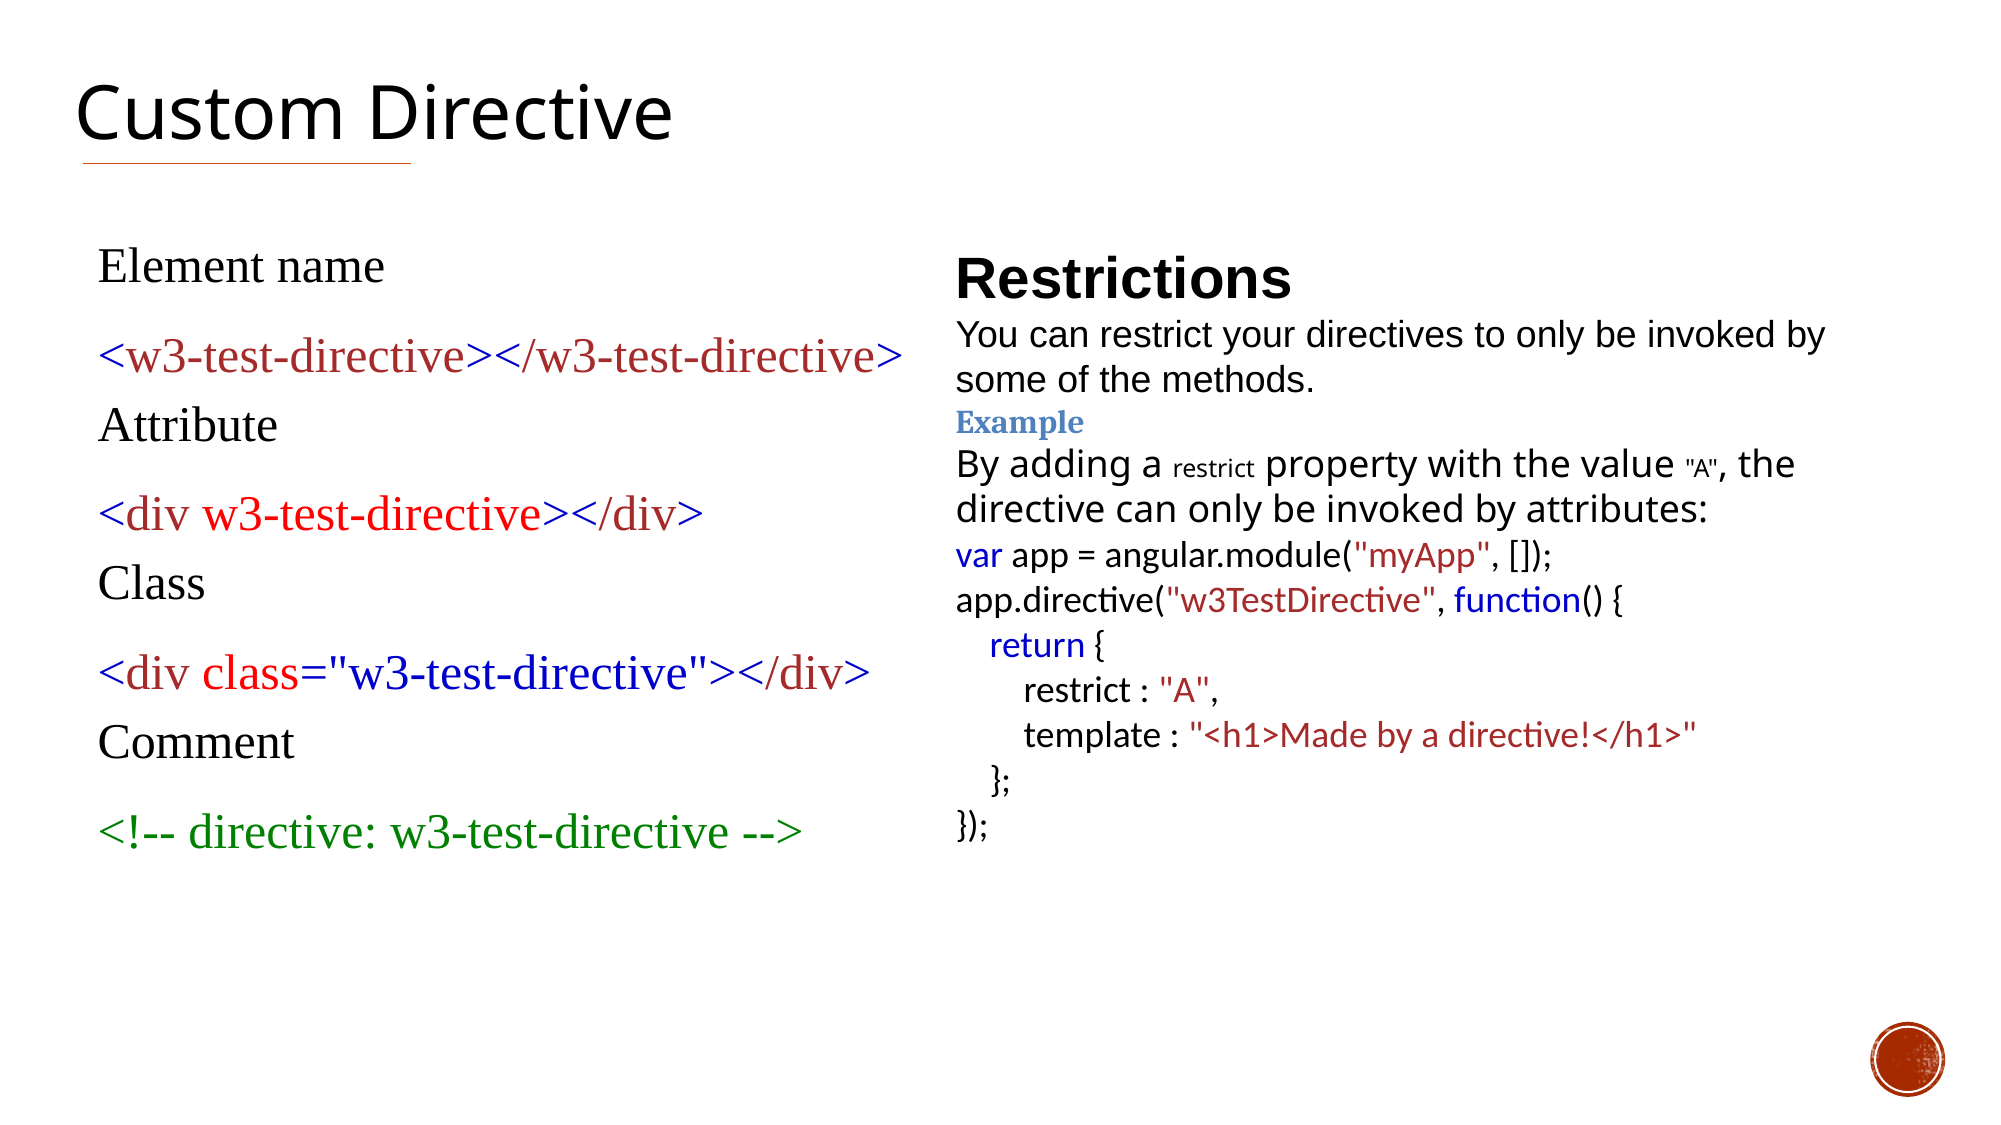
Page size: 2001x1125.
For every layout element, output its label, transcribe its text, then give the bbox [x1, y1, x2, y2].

text_box Element name <w3-test-directive></w3-test-directive> Attribute <div w3-test-directive></div> Class <div class="w3-test-directive"></div> Comment <!-- directive: w3-test-directive --> [82, 215, 1083, 866]
text_box Restrictions You can restrict your directives to only be invoked by some of the methods. Example By adding a restrict property with the value "A", the directive can only be invoked by attributes: var app = angular.module("myApp", []); app.directive("w3TestDirective", function() { return { restrict : "A", template : "<h1>Made by a directive!</h1>" }; }); [955, 219, 1859, 845]
text_box Custom Directive [59, 57, 690, 163]
